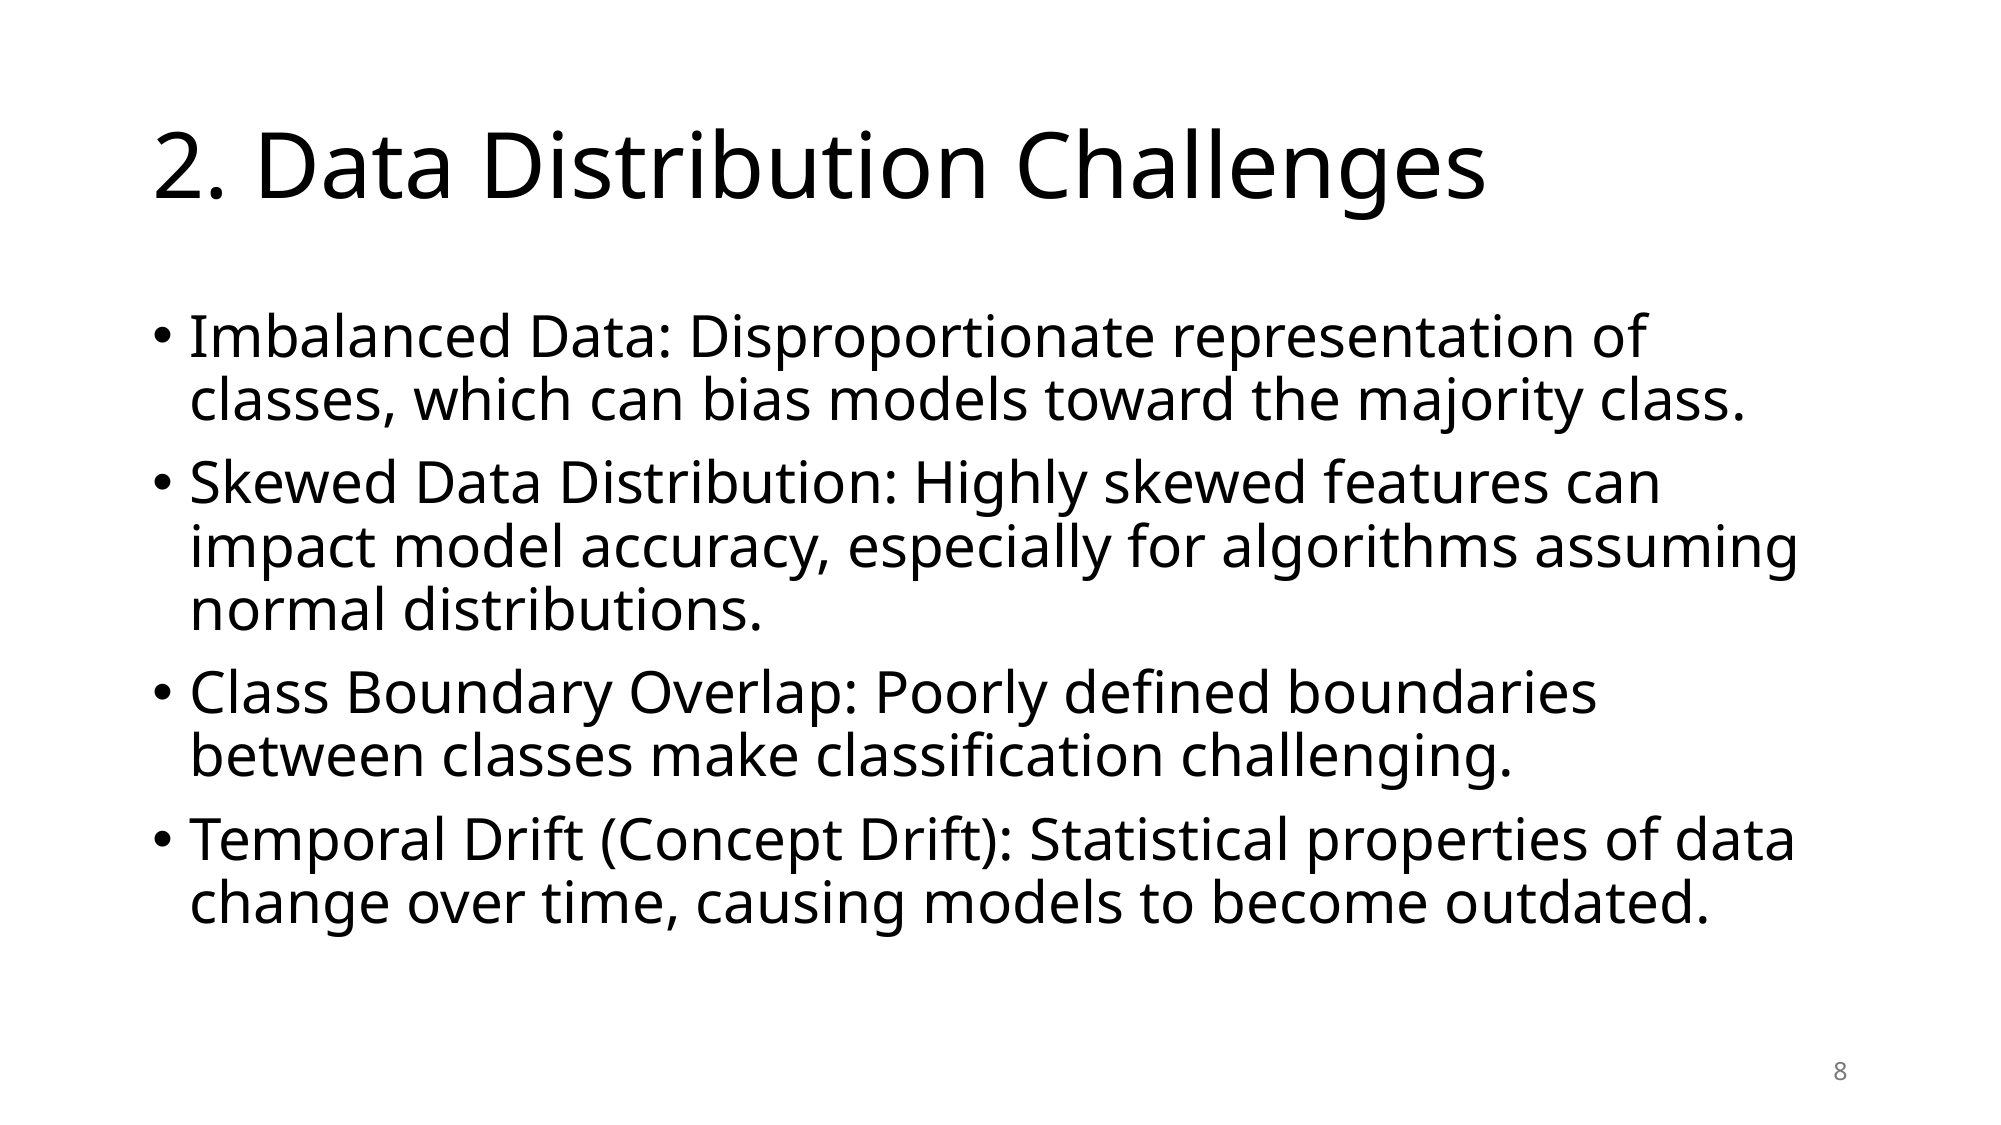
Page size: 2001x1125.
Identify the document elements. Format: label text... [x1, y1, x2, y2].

list Imbalanced Data: Disproportionate representation of classes, which can bias models toward the majority class. Skewed Data Distribution: Highly skewed features can impact model accuracy, especially for algorithms assuming normal distributions. Class Boundary Overlap: Poorly defined boundaries between classes make classification challenging. Temporal Drift (Concept Drift): Statistical properties of data change over time, causing models to become outdated. [137, 299, 1863, 1014]
title 2. Data Distribution Challenges [137, 59, 1863, 278]
slide_number 7 [1412, 1042, 1863, 1103]
